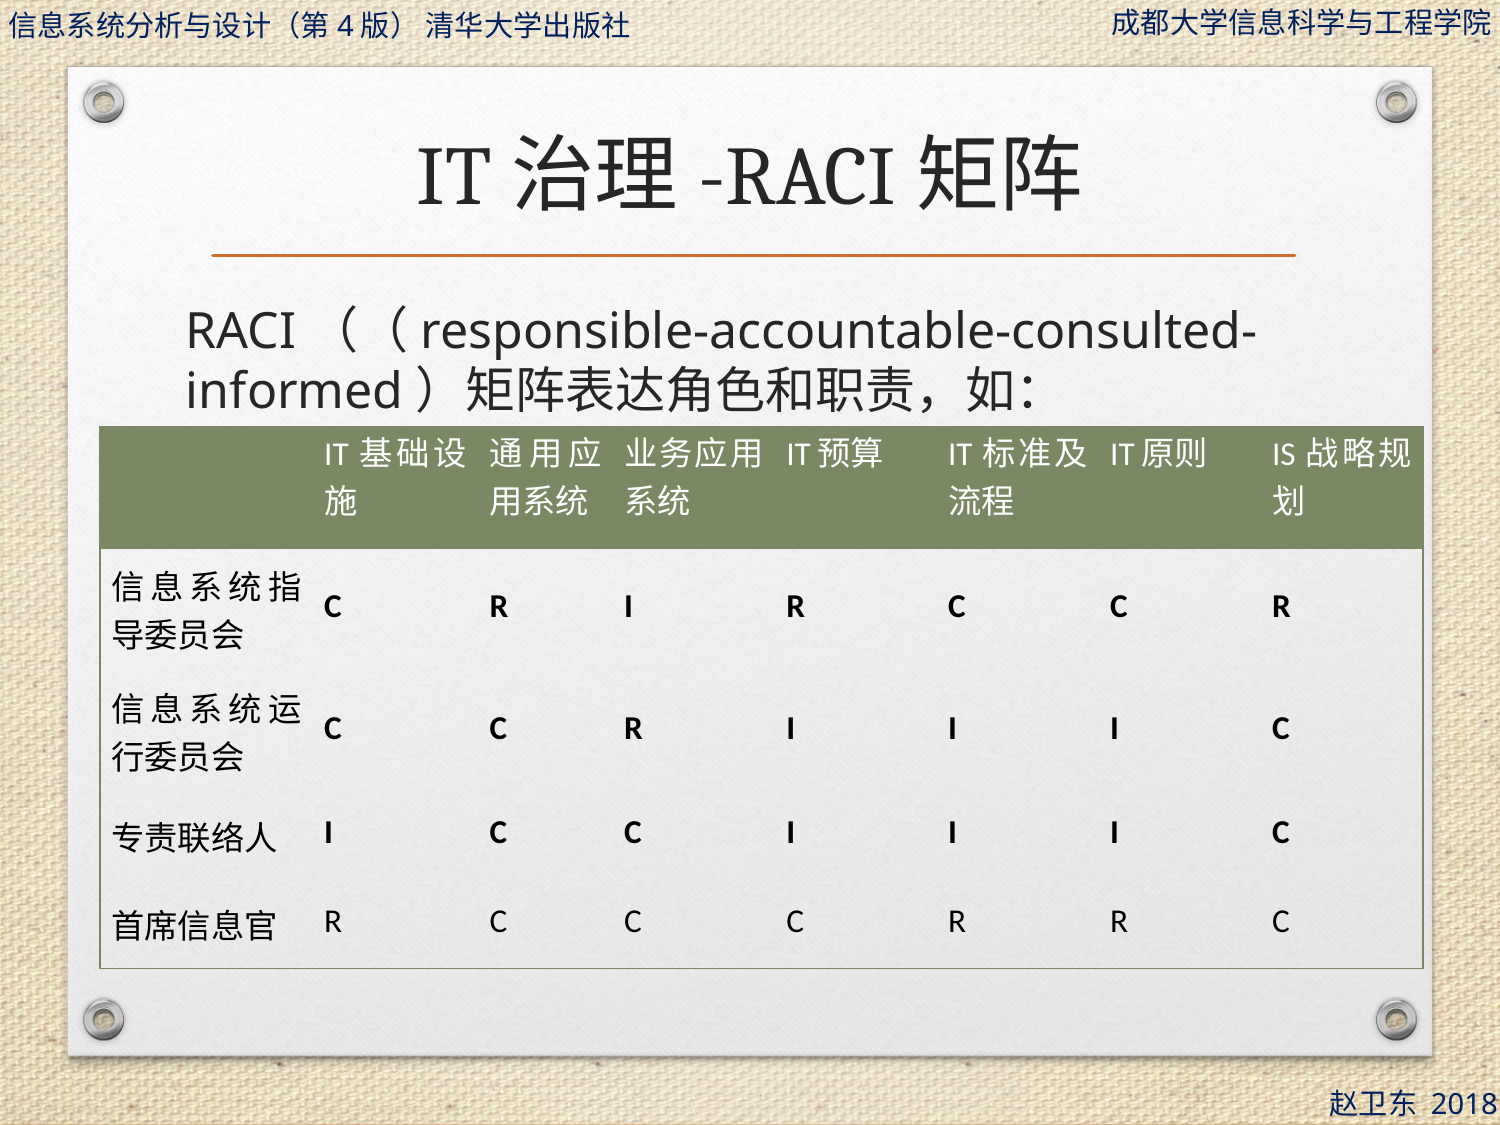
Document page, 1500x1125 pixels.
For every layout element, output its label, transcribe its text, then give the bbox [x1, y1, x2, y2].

table_cell I [613, 549, 775, 670]
table_header IT基础设施 [313, 428, 478, 549]
table_header [101, 428, 313, 549]
table_cell C [478, 791, 613, 880]
table_cell C [1099, 549, 1261, 670]
table_cell R [937, 880, 1099, 968]
table_cell I [937, 791, 1099, 880]
table_cell C [613, 791, 775, 880]
table_cell R [313, 880, 478, 968]
table_cell C [1261, 670, 1422, 791]
table_header 通用应用系统 [478, 428, 613, 549]
table_cell C [478, 670, 613, 791]
table_cell C [1261, 791, 1422, 880]
text_box RACI（（responsible-accountable-consulted-informed）矩阵表达角色和职责，如： [171, 290, 1400, 426]
table_cell R [478, 549, 613, 670]
table_header IT原则 [1099, 428, 1261, 549]
table_cell I [1099, 791, 1261, 880]
table_cell 专责联络人 [101, 791, 313, 880]
title IT治理-RACI矩阵 [135, 107, 1365, 237]
table_cell C [1261, 880, 1422, 968]
table_header IT标准及流程 [937, 428, 1099, 549]
table_cell 信息系统运行委员会 [101, 670, 313, 791]
table_cell I [1099, 670, 1261, 791]
table_header IT预算 [775, 428, 937, 549]
table_cell R [1099, 880, 1261, 968]
table_cell C [313, 549, 478, 670]
table_cell I [775, 791, 937, 880]
picture [0, 0, 1500, 1125]
table_cell R [613, 670, 775, 791]
table_cell I [937, 670, 1099, 791]
table_cell C [937, 549, 1099, 670]
table_cell C [478, 880, 613, 968]
table_cell C [613, 880, 775, 968]
table_cell C [313, 670, 478, 791]
table_cell C [775, 880, 937, 968]
table_header 业务应用系统 [613, 428, 775, 549]
table_header IS战略规划 [1261, 428, 1422, 549]
table_cell R [1261, 549, 1422, 670]
table_cell R [775, 549, 937, 670]
table_cell 首席信息官 [101, 880, 313, 968]
table_cell I [313, 791, 478, 880]
table_cell I [775, 670, 937, 791]
table_cell 信息系统指导委员会 [101, 549, 313, 670]
